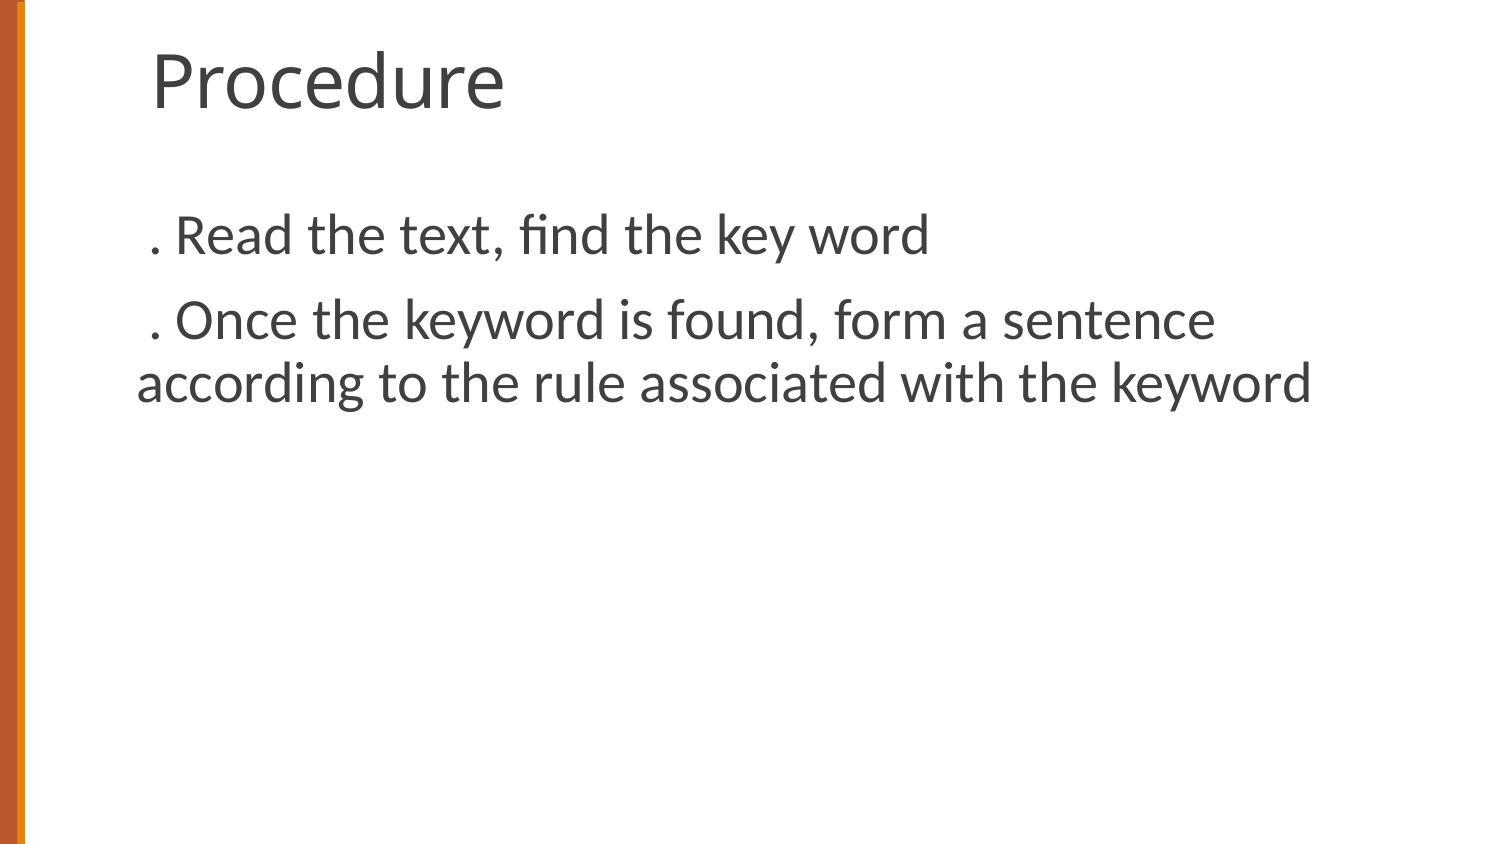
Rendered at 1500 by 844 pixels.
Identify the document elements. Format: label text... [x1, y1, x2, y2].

list . Read the text, find the key word . Once the keyword is found, form a sentence according to the rule associated with the keyword [135, 196, 1373, 760]
title Procedure [135, 19, 1373, 132]
